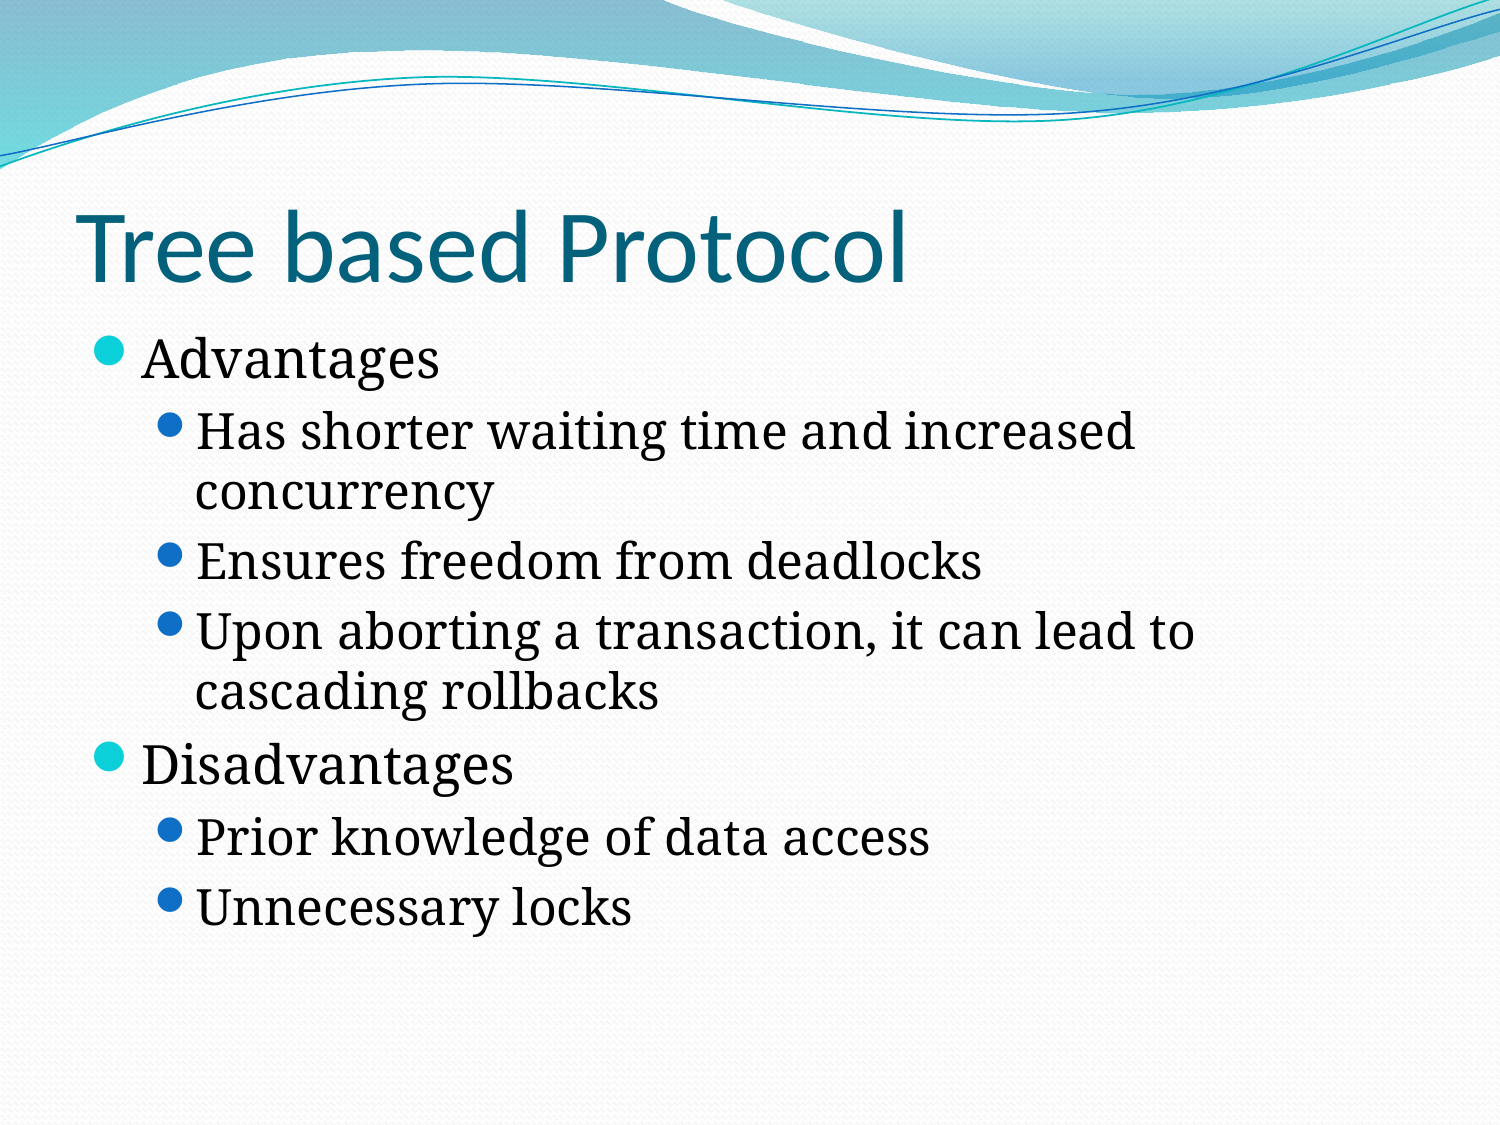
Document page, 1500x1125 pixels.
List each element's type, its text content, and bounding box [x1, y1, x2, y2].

list Advantages Has shorter waiting time and increased concurrency Ensures freedom from deadlocks Upon aborting a transaction, it can lead to cascading rollbacks Disadvantages Prior knowledge of data access Unnecessary locks [75, 317, 1425, 1038]
title Tree based Protocol [75, 115, 1425, 303]
